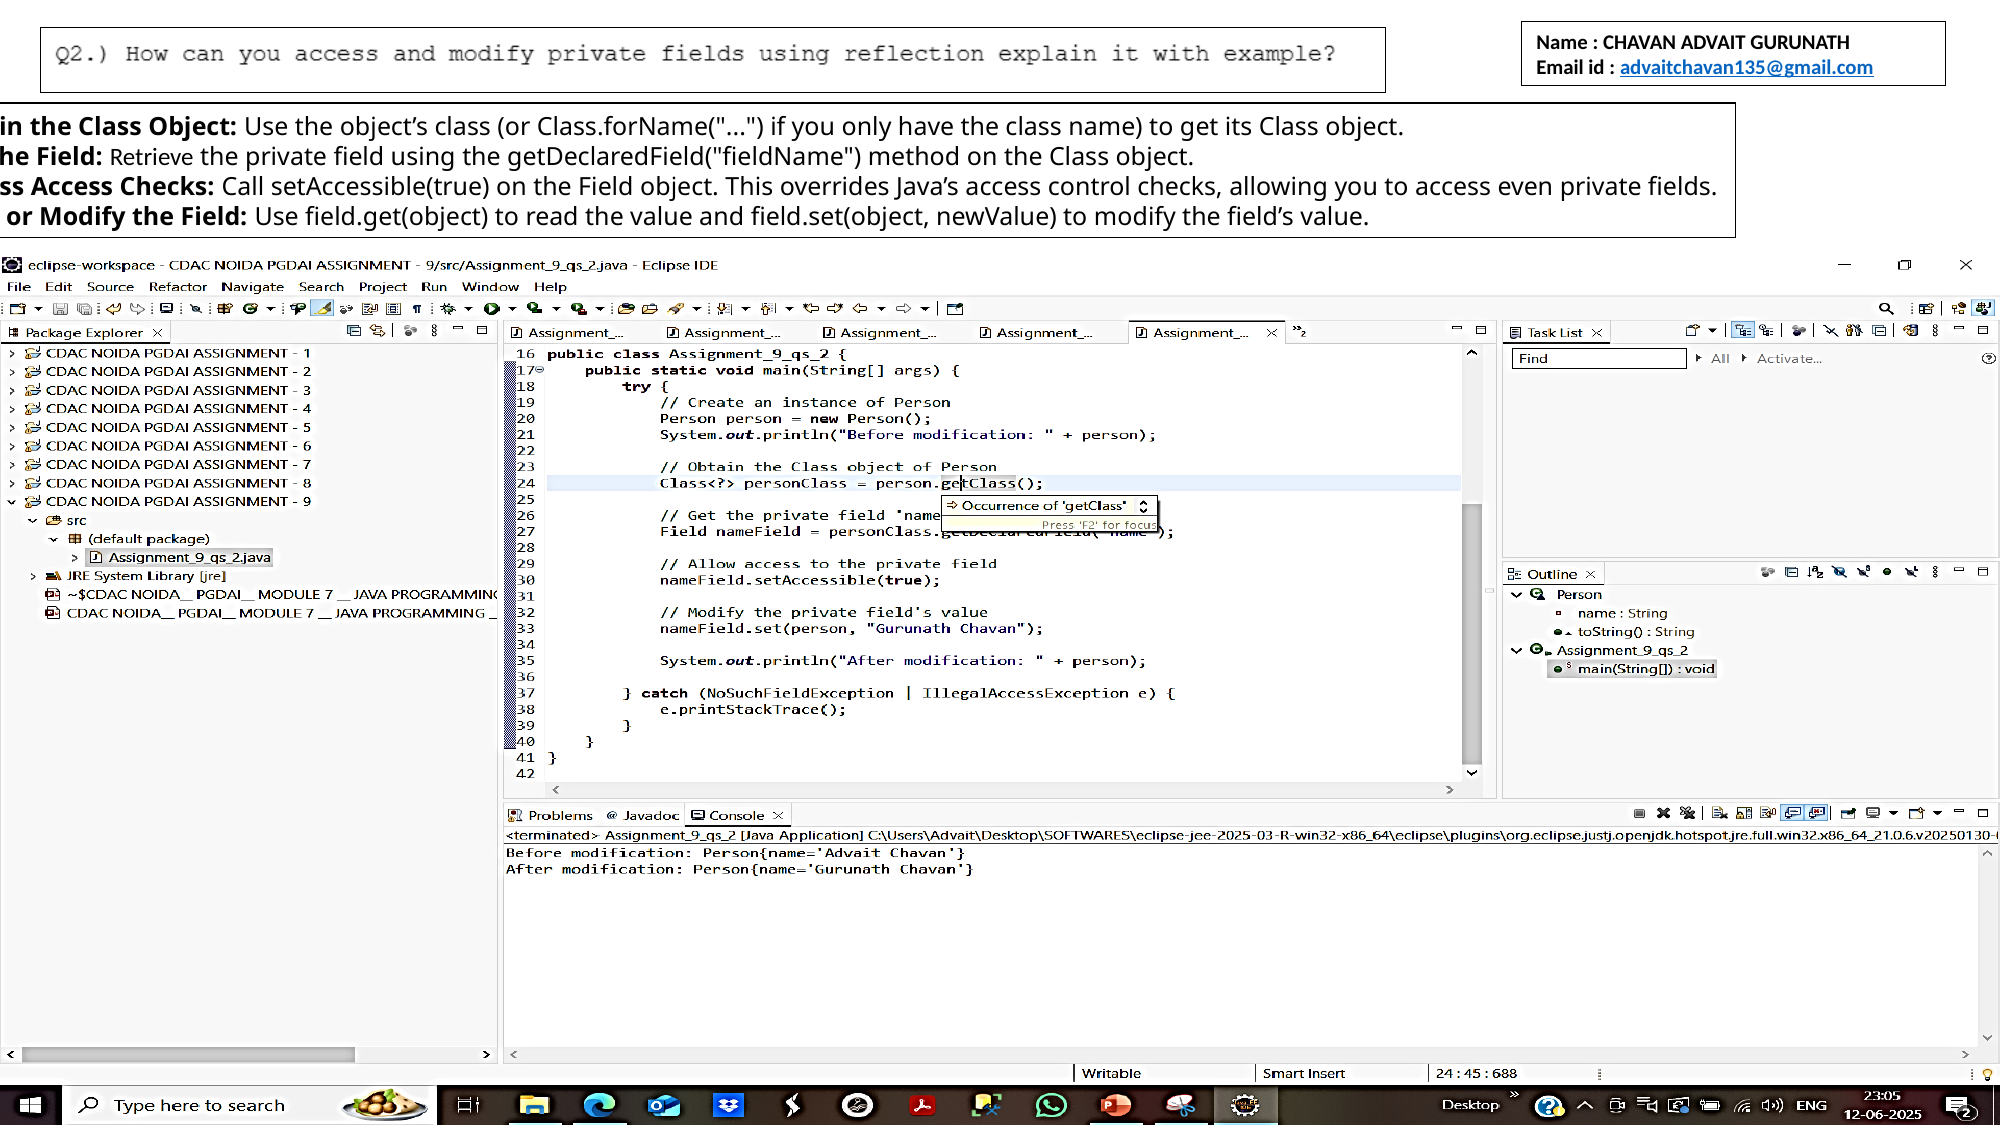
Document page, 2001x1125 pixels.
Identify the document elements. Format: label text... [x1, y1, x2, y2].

text_box Name : CHAVAN ADVAIT GURUNATH Email id : advaitchavan135@gmail.com [1521, 21, 1946, 86]
picture [0, 253, 2000, 1125]
picture [40, 27, 1386, 93]
text_box Obtain the Class Object: Use the object’s class (or Class.forName("...") if you only have the class name) to get its Class object. Get the Field: Retrieve the private field using the getDeclaredField("fieldName") method on the Class object. Bypass Access Checks: Call setAccessible(true) on the Field object. This overrides Java’s access control checks, allowing you to access even private fields. Read or Modify the Field: Use field.get(object) to read the value and field.set(object, newValue) to modify the field’s value. [0, 102, 1736, 238]
